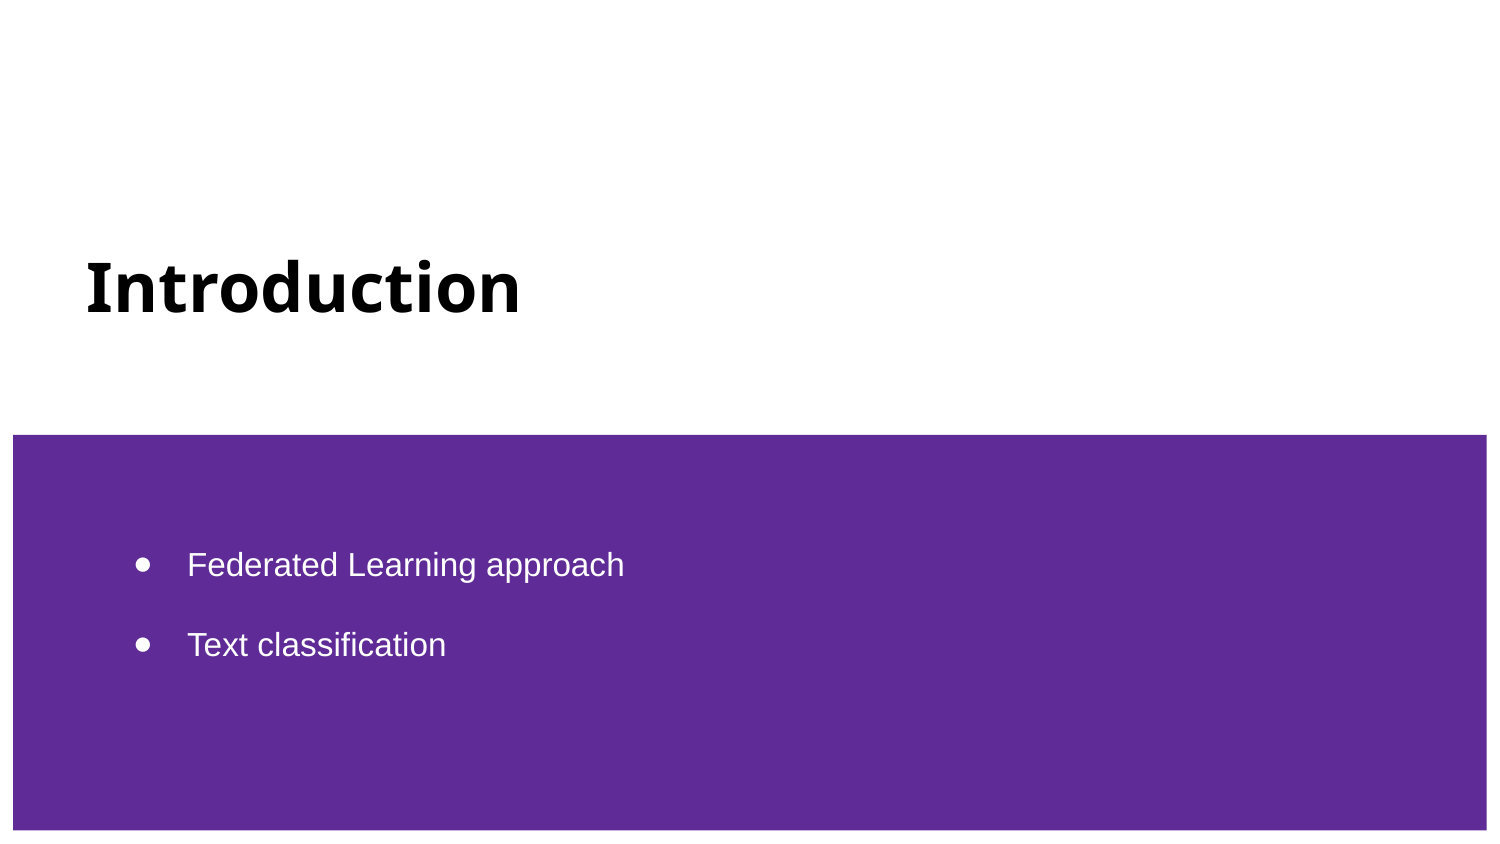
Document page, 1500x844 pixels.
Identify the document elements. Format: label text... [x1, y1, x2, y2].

title Introduction [71, 170, 818, 342]
title Federated Learning approach Text classification [97, 488, 779, 678]
